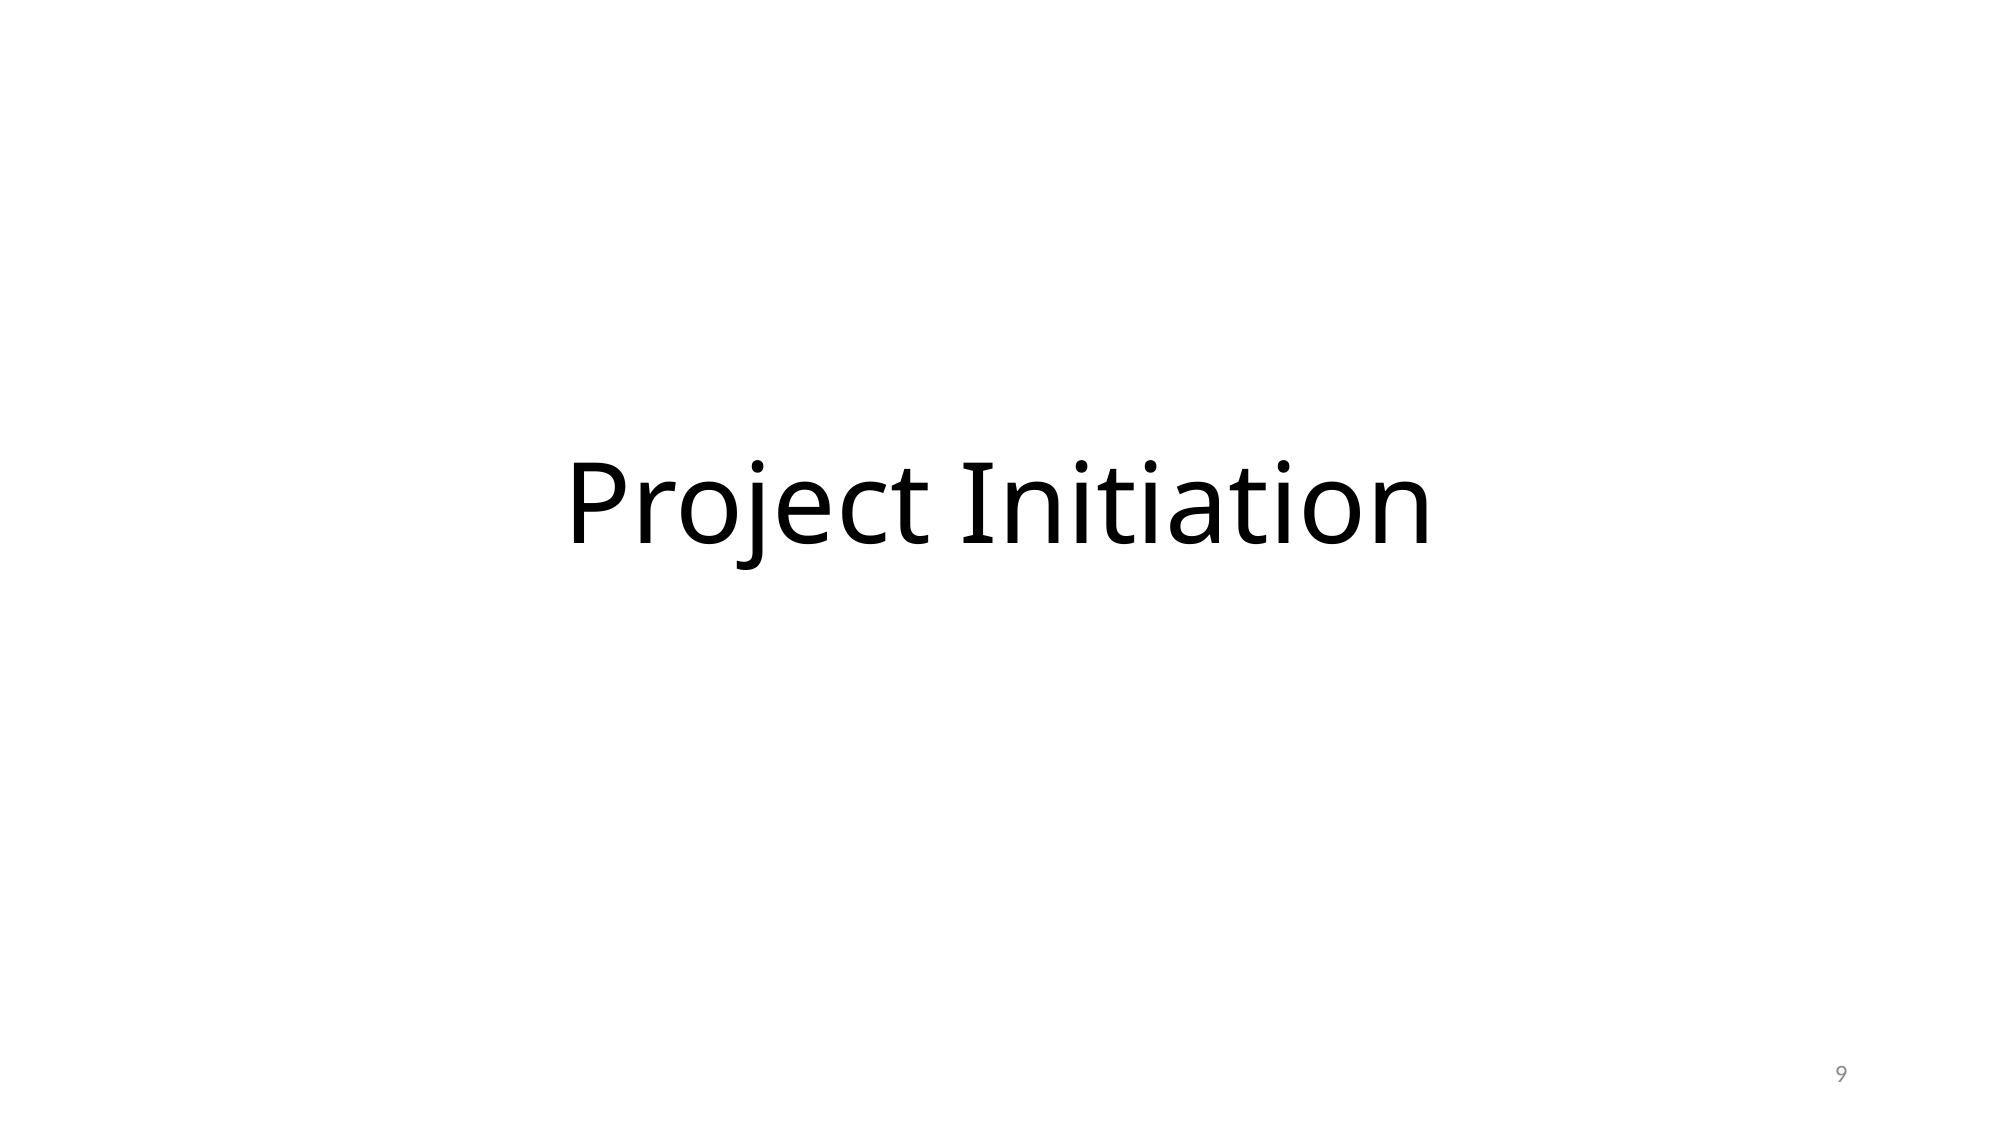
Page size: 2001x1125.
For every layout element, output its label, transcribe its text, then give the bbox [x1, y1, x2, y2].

title Project Initiation [249, 184, 1750, 576]
slide_number 9 [1412, 1042, 1863, 1103]
